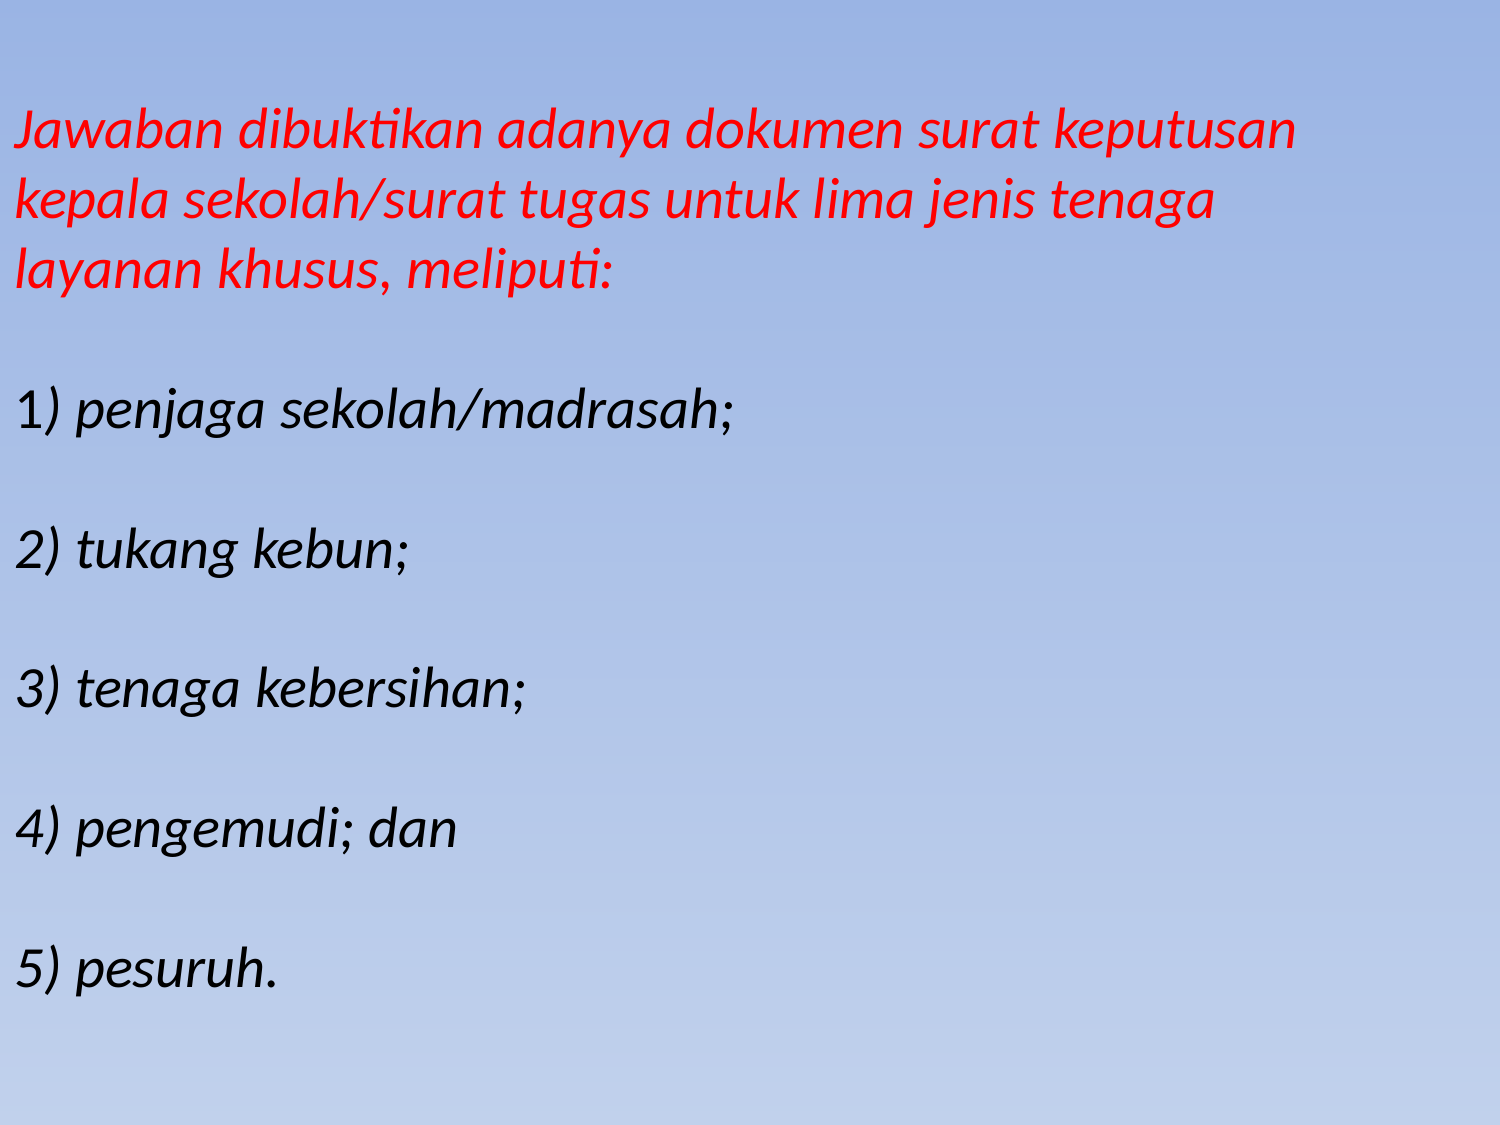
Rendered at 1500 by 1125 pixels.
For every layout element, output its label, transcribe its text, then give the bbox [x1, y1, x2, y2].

text_box Jawaban dibuktikan adanya dokumen surat keputusan kepala sekolah/surat tugas untuk lima jenis tenaga layanan khusus, meliputi: 1) penjaga sekolah/madrasah; 2) tukang kebun; 3) tenaga kebersihan; 4) pengemudi; dan 5) pesuruh. [0, 37, 1400, 1077]
